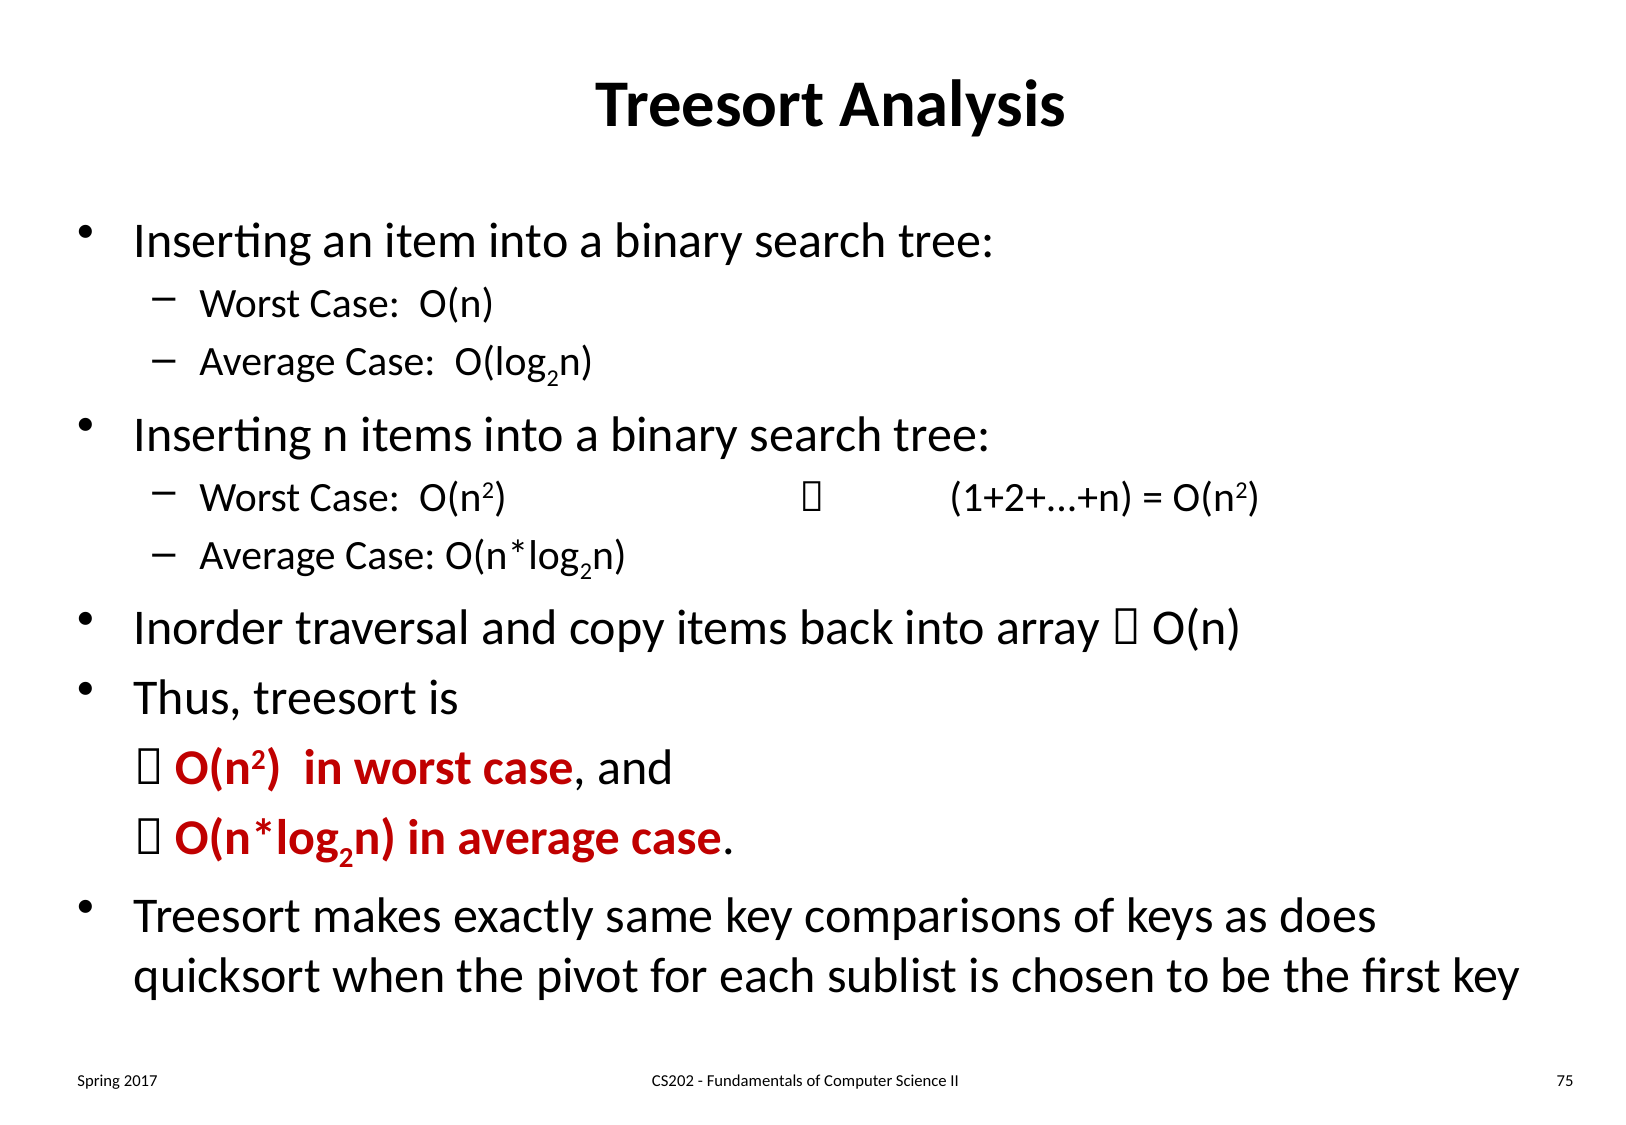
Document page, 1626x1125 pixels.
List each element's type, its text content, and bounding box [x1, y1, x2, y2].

list Inserting an item into a binary search tree: Worst Case: O(n) Average Case: O(log2n) Inserting n items into a binary search tree: Worst Case: O(n2)  (1+2+...+n) = O(n2) Average Case: O(n*log2n) Inorder traversal and copy items back into array  O(n) Thus, treesort is  O(n2) in worst case, and  O(n*log2n) in average case. Treesort makes exactly same key comparisons of keys as does quicksort when the pivot for each sublist is chosen to be the first key [62, 200, 1588, 1038]
footer CS202 - Fundamentals of Computer Science II [501, 1062, 1111, 1100]
title Treesort Analysis [62, 24, 1600, 175]
slide_number 75 [1250, 1062, 1589, 1100]
slide_number Spring 2017 [62, 1062, 401, 1100]
